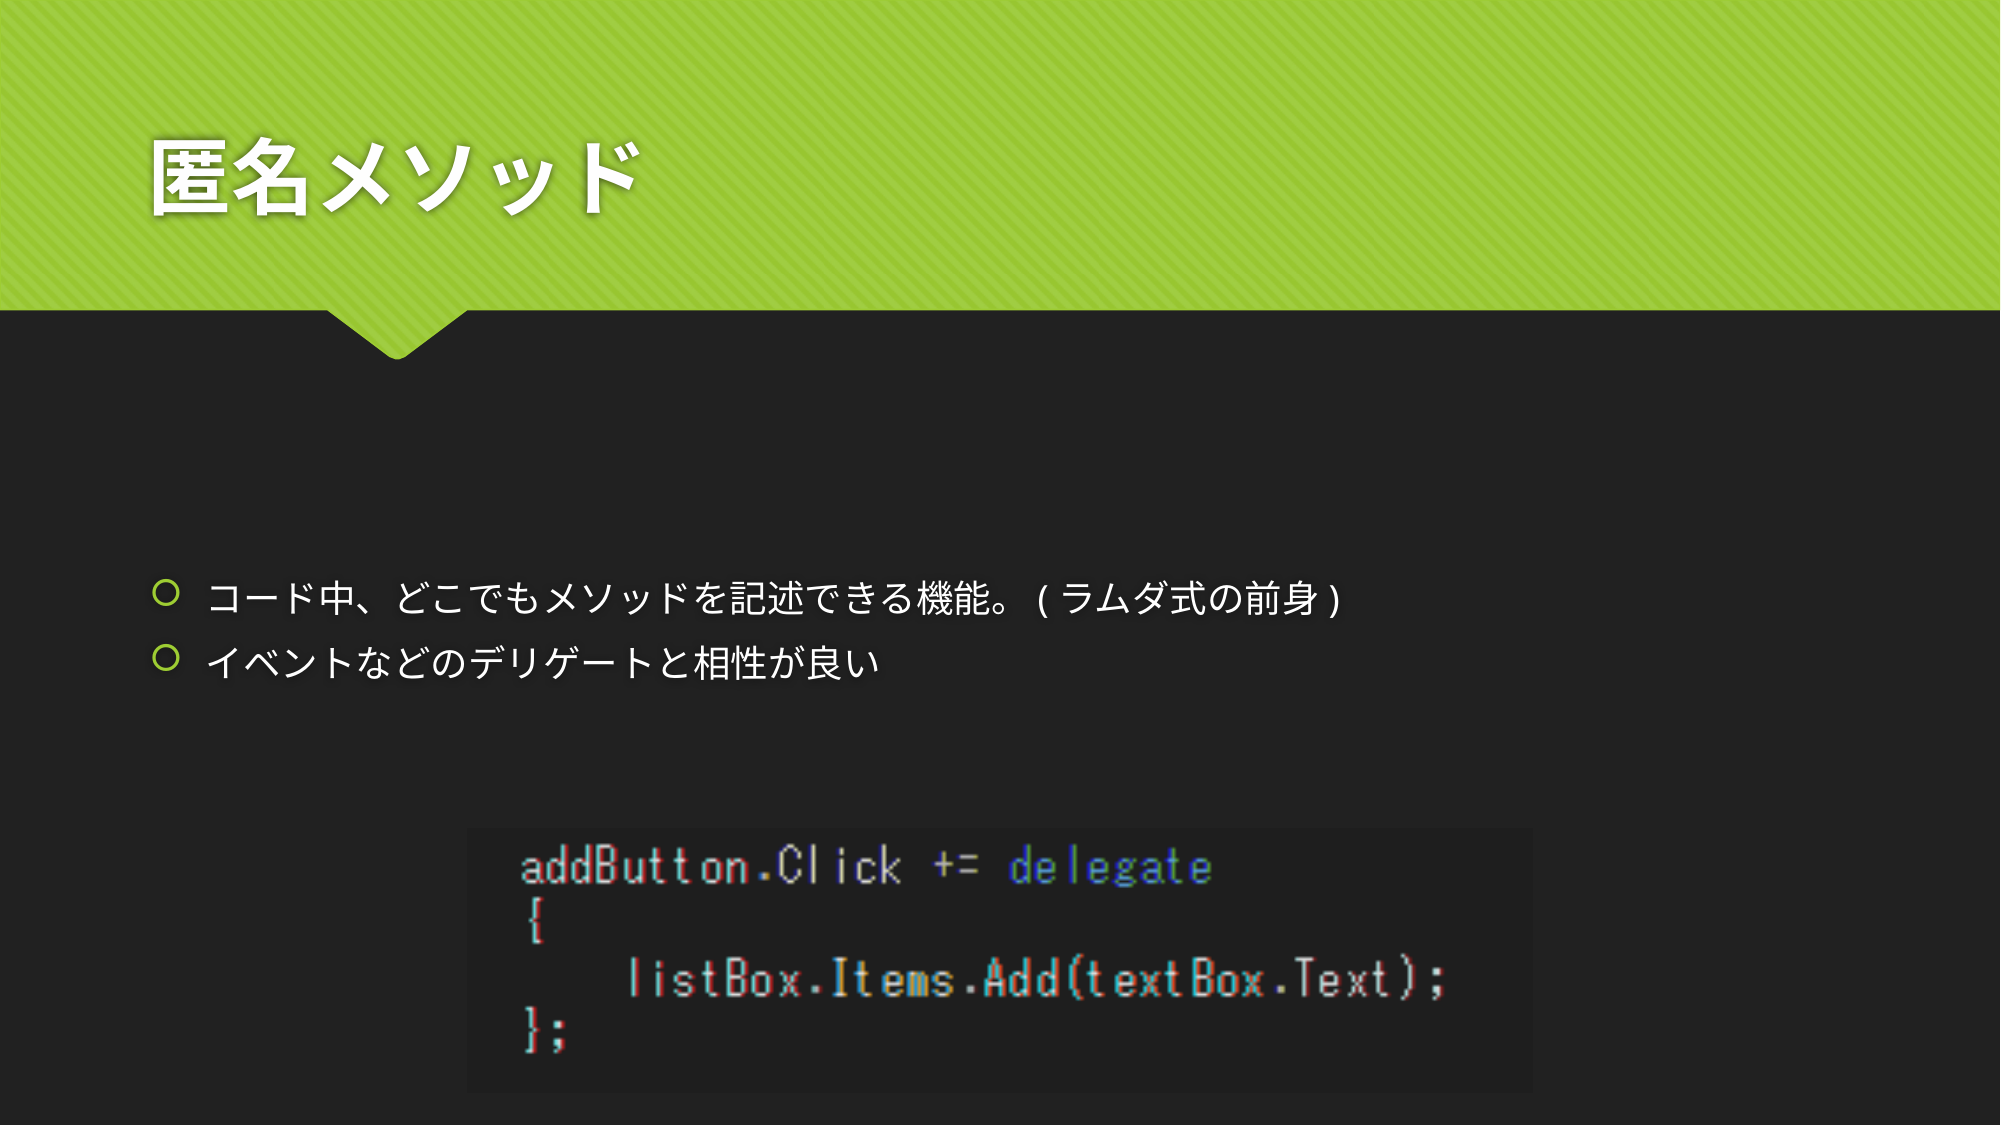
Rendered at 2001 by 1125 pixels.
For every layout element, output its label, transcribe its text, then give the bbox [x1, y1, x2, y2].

title 匿名メソッド [132, 73, 1868, 233]
picture [467, 828, 1533, 1094]
list コード中、どこでもメソッドを記述できる機能。(ラムダ式の前身) イベントなどのデリゲートと相性が良い [134, 364, 1866, 962]
